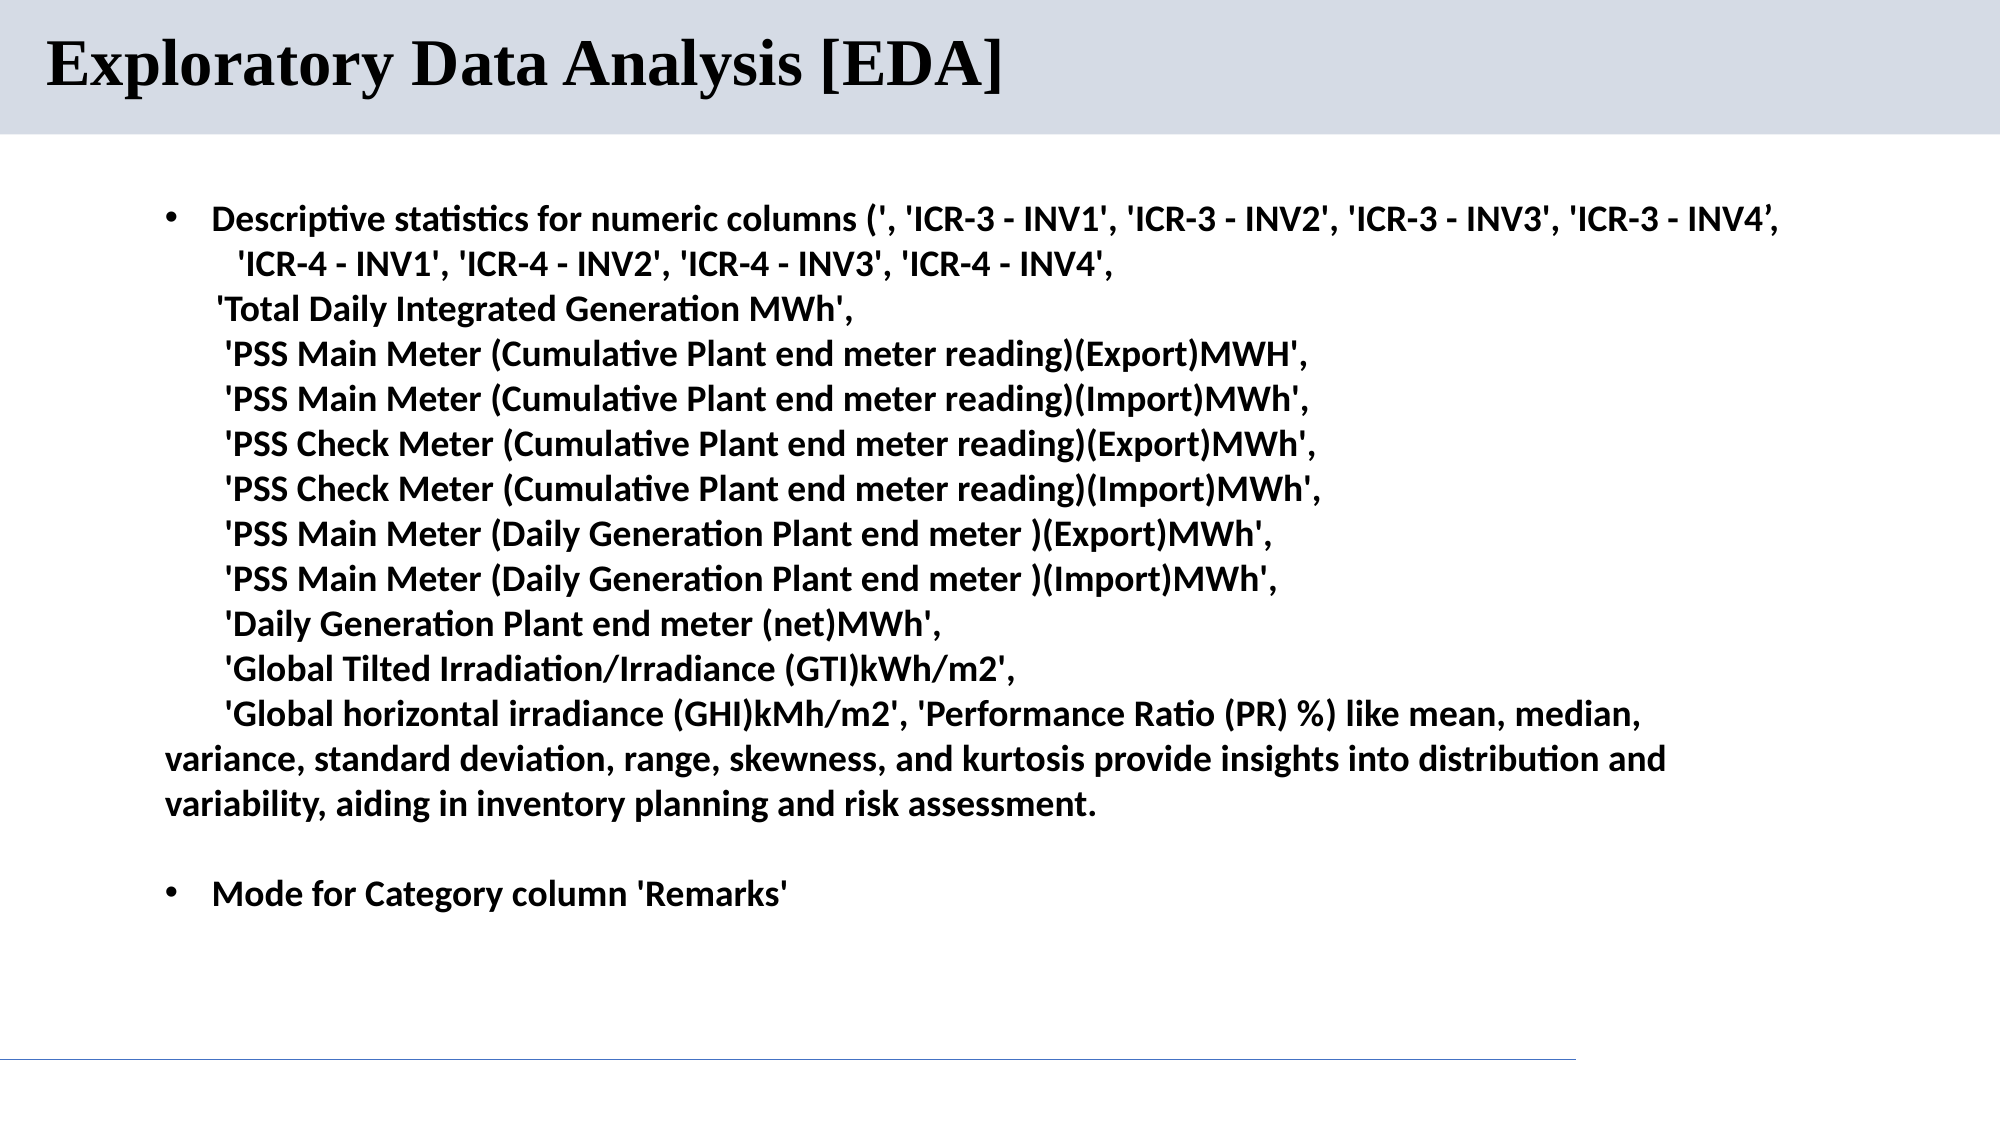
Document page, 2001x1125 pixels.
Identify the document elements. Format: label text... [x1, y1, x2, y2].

title Exploratory Data Analysis [EDA] [31, 0, 1549, 166]
text_box Descriptive statistics for numeric columns (', 'ICR-3 - INV1', 'ICR-3 - INV2', 'ICR-3 - INV3', 'ICR-3 - INV4’, 'ICR-4 - INV1', 'ICR-4 - INV2', 'ICR-4 - INV3', 'ICR-4 - INV4', 'Total Daily Integrated Generation MWh', 'PSS Main Meter (Cumulative Plant end meter reading)(Export)MWH', 'PSS Main Meter (Cumulative Plant end meter reading)(Import)MWh', 'PSS Check Meter (Cumulative Plant end meter reading)(Export)MWh', 'PSS Check Meter (Cumulative Plant end meter reading)(Import)MWh', 'PSS Main Meter (Daily Generation Plant end meter )(Export)MWh', 'PSS Main Meter (Daily Generation Plant end meter )(Import)MWh', 'Daily Generation Plant end meter (net)MWh', 'Global Tilted Irradiation/Irradiance (GTI)kWh/m2', 'Global horizontal irradiance (GHI)kMh/m2', 'Performance Ratio (PR) %) like mean, median, variance, standard deviation, range, skewness, and kurtosis provide insights into distribution and variability, aiding in inventory planning and risk assessment. Mode for Category column 'Remarks' [150, 186, 1798, 1012]
